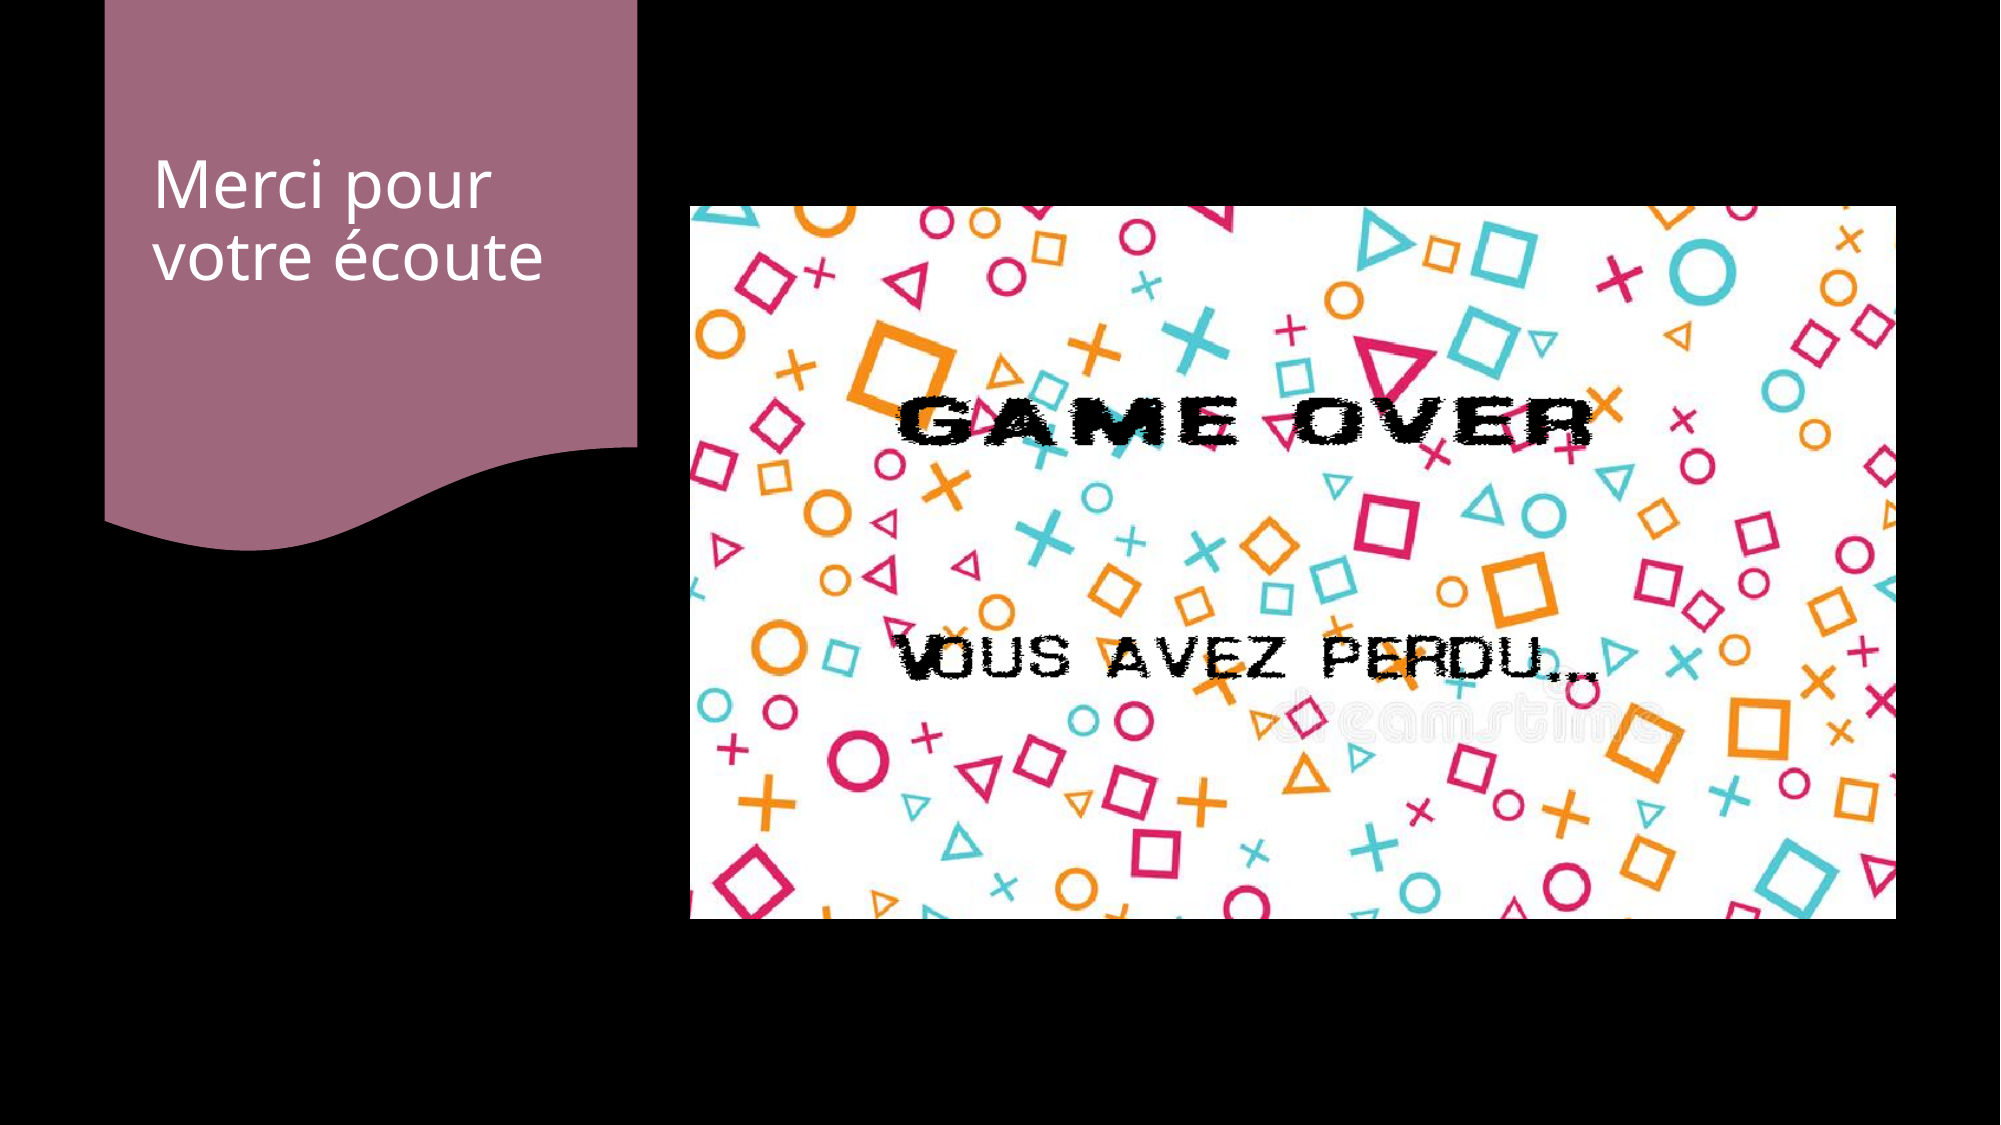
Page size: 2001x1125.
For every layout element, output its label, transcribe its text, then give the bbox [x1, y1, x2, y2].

text_box [103, 0, 639, 552]
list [690, 206, 1896, 919]
title Merci pour votre écoute [137, 28, 604, 417]
